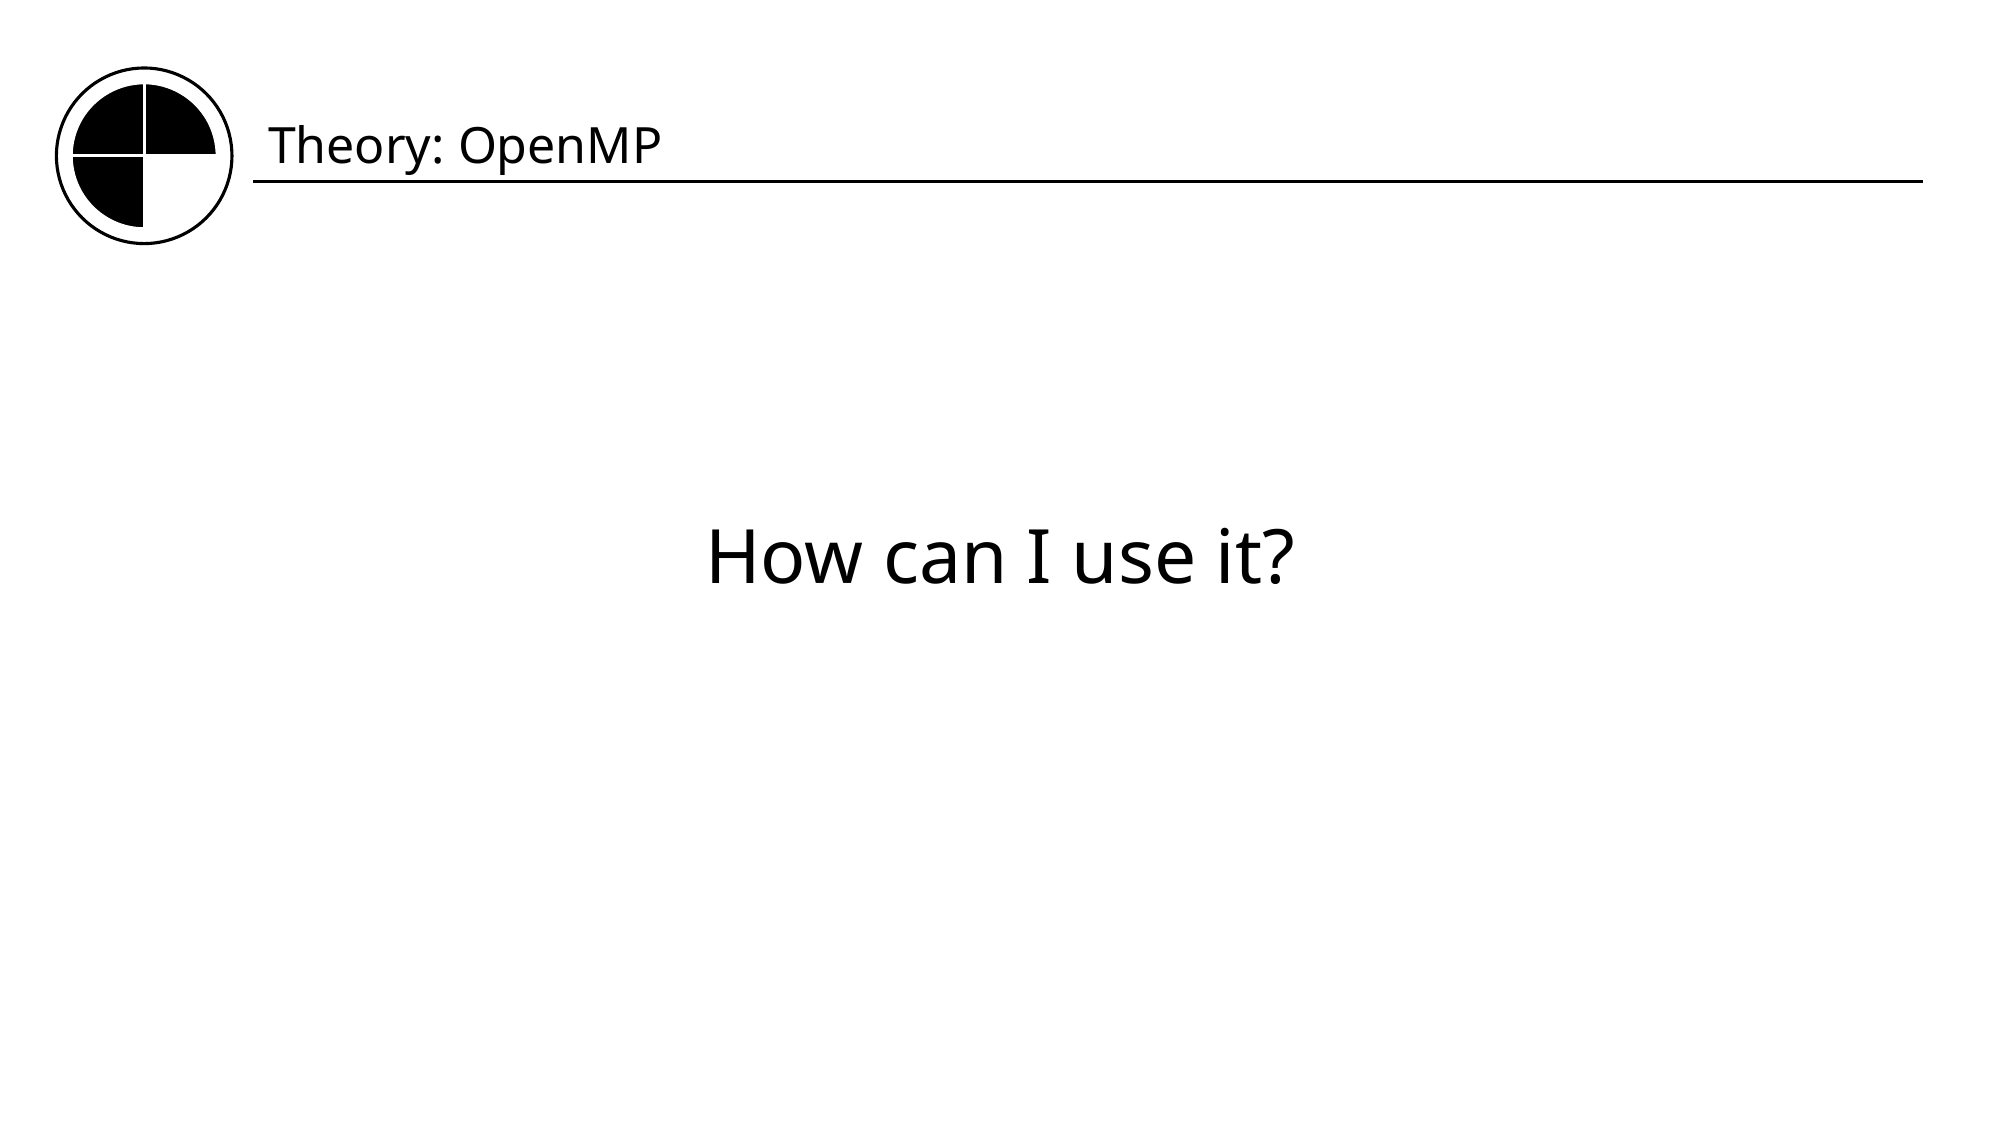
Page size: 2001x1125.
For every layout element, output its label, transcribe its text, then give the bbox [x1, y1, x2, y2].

text_box [55, 105, 71, 207]
text_box [95, 230, 193, 245]
text_box Theory: OpenMP [253, 105, 939, 180]
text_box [71, 83, 217, 230]
text_box [93, 66, 196, 83]
list How can I use it? [586, 511, 1414, 614]
text_box [217, 105, 234, 207]
